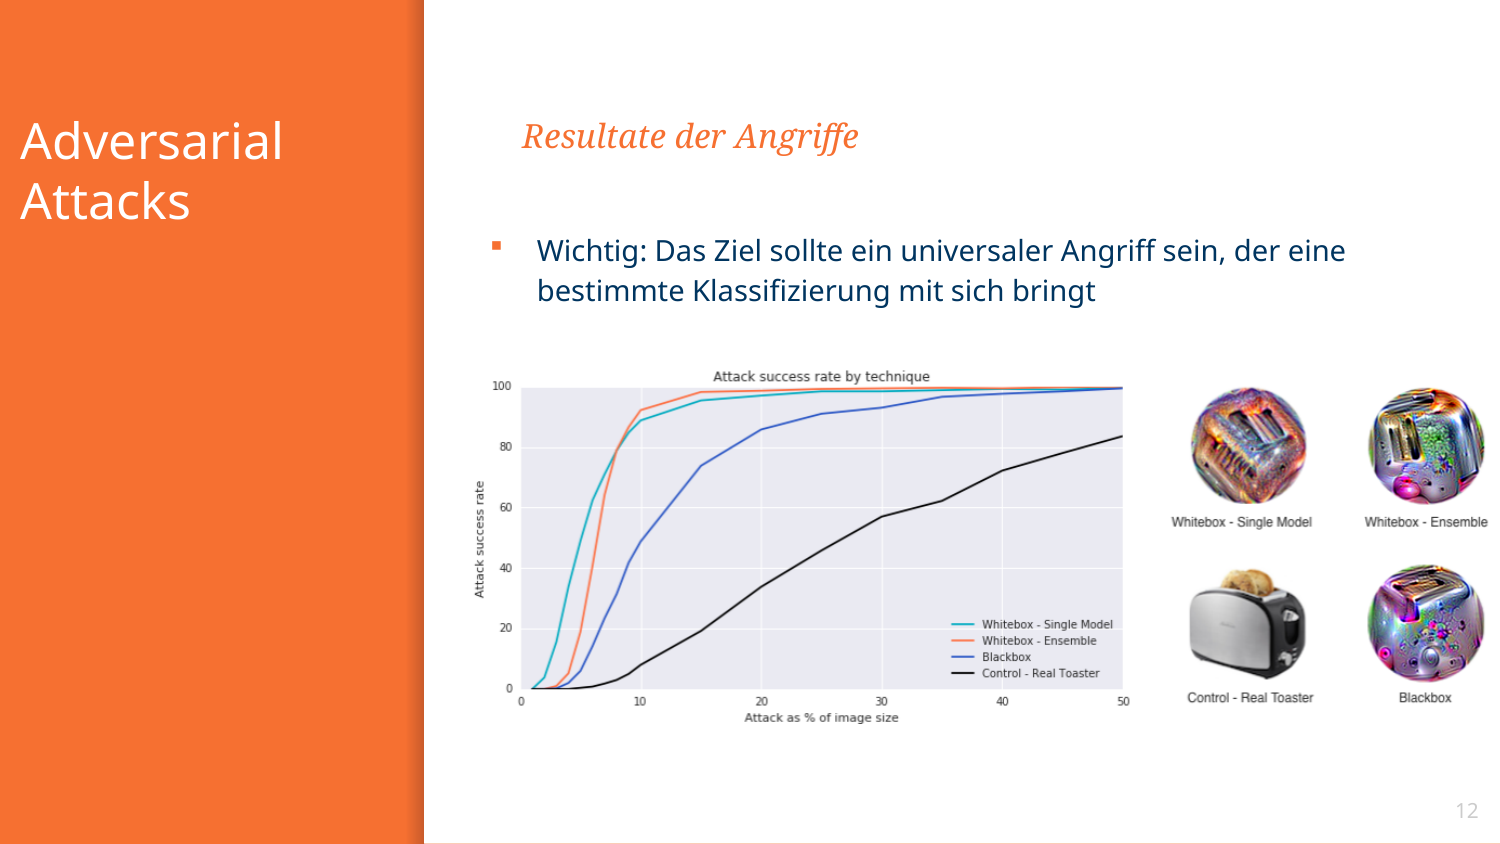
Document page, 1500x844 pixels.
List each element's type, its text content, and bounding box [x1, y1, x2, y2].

list Wichtig: Das Ziel sollte ein universaler Angriff sein, der eine bestimmte Klassifizierung mit sich bringt [475, 211, 1393, 363]
title Adversarial Attacks [5, 94, 409, 748]
list Resultate der Angriffe [506, 94, 1425, 293]
slide_number 12 [1403, 779, 1494, 844]
picture [462, 364, 1494, 724]
